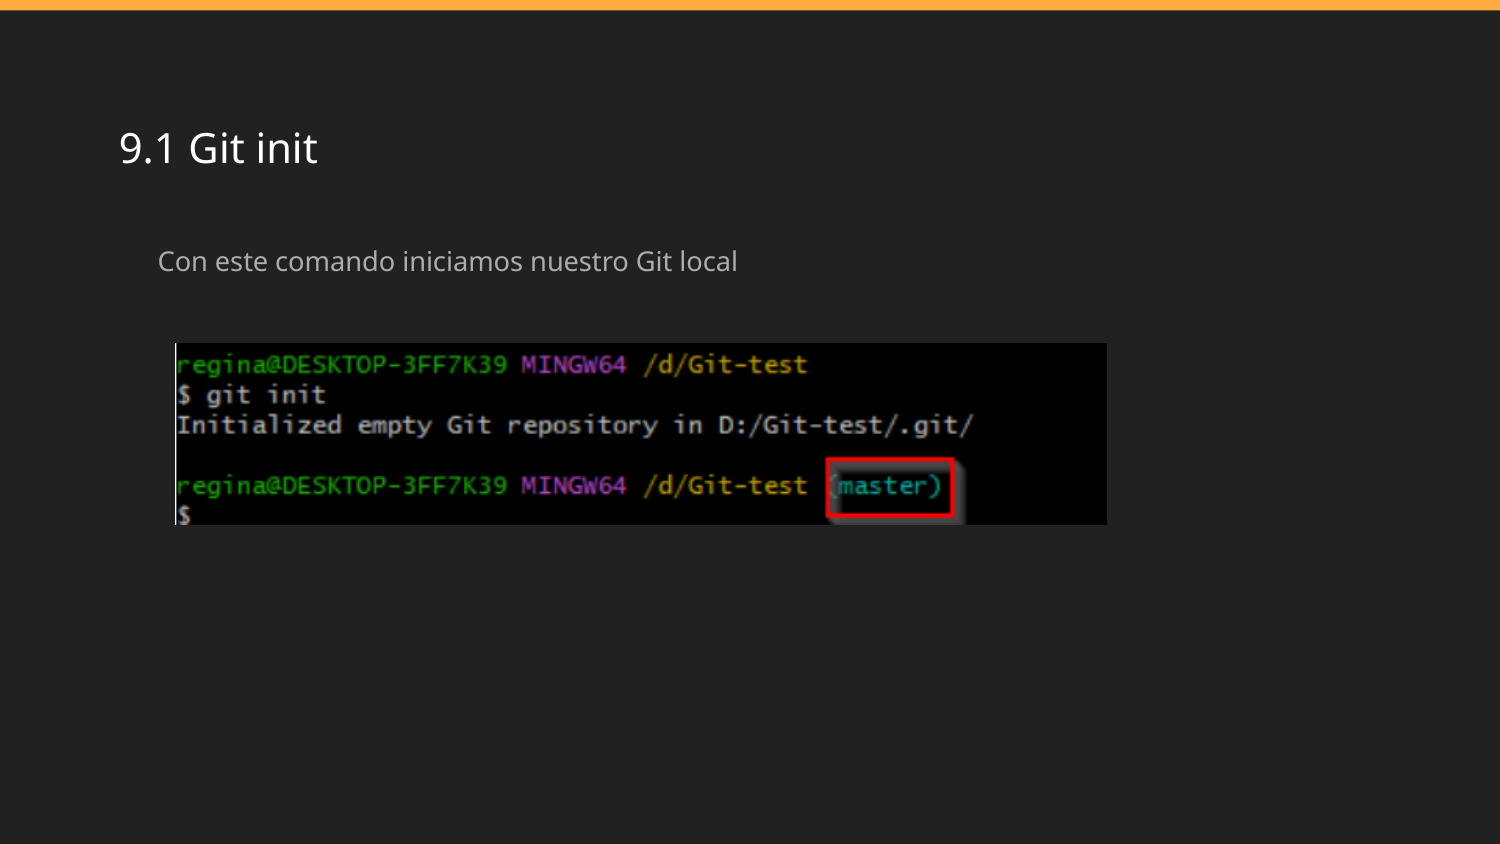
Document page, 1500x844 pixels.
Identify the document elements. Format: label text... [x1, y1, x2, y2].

text_box Con este comando iniciamos nuestro Git local [142, 224, 1141, 293]
picture [175, 343, 1108, 525]
title 9.1 Git init [103, 61, 1265, 233]
